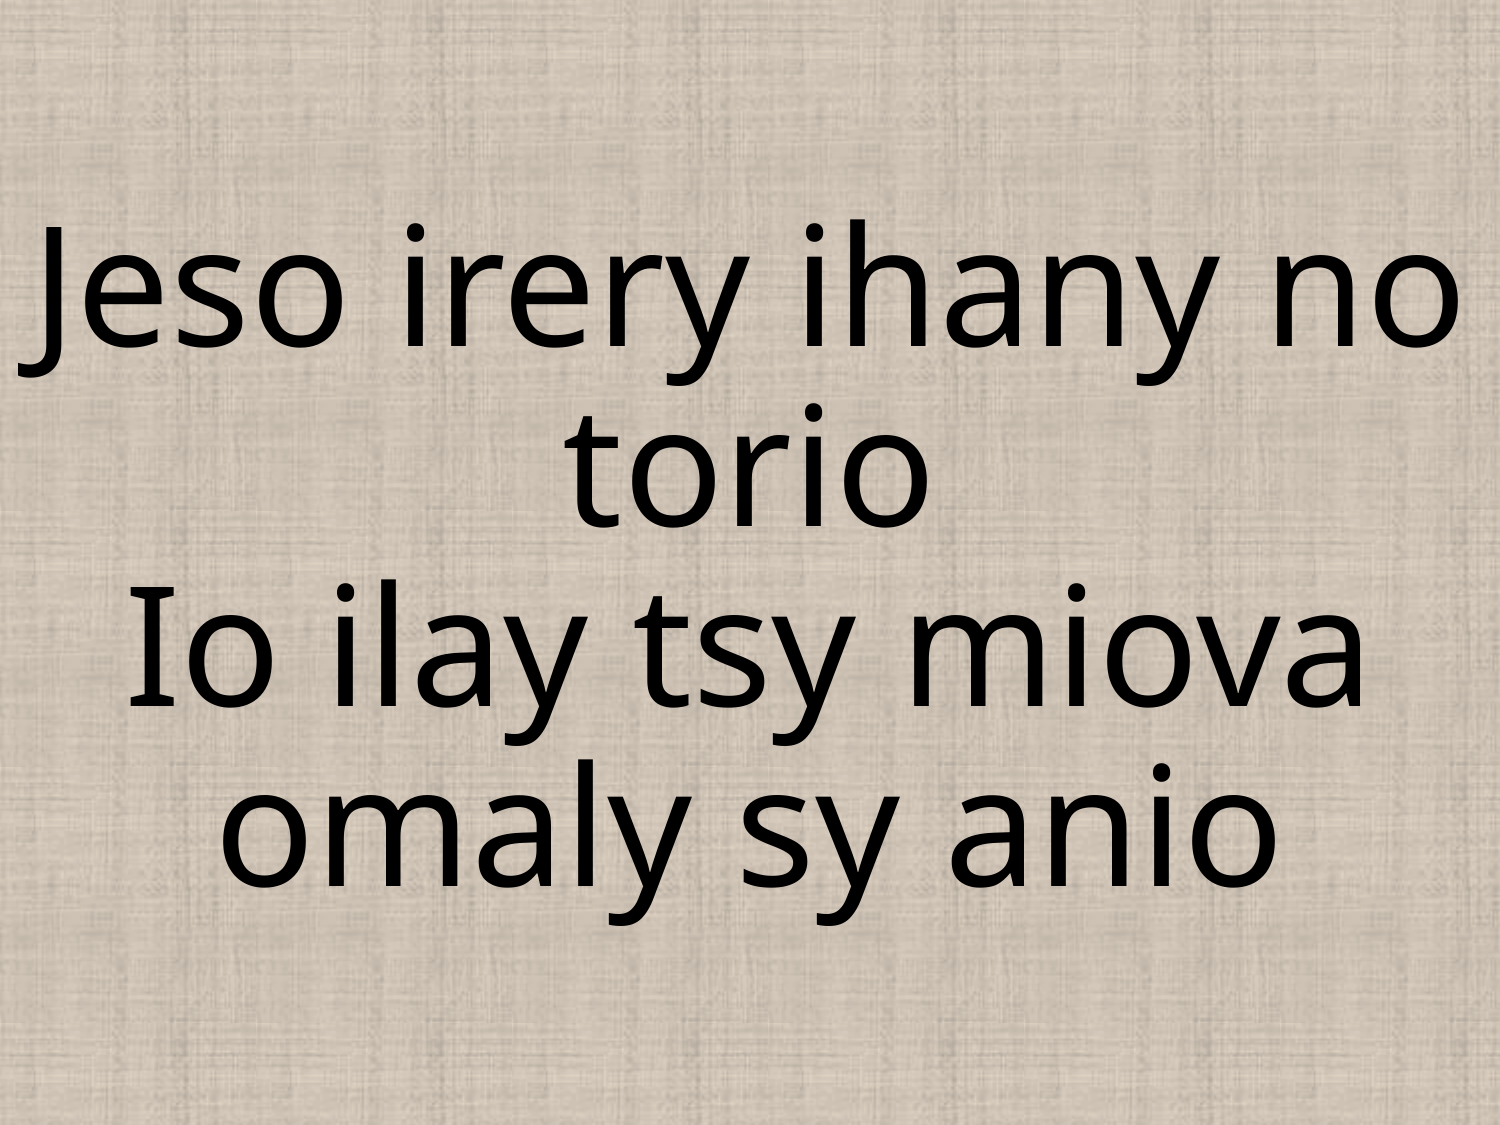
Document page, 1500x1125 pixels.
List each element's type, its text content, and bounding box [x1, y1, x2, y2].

title Jeso irery ihany no torio Io ilay tsy miova omaly sy anio [0, 0, 1500, 1125]
